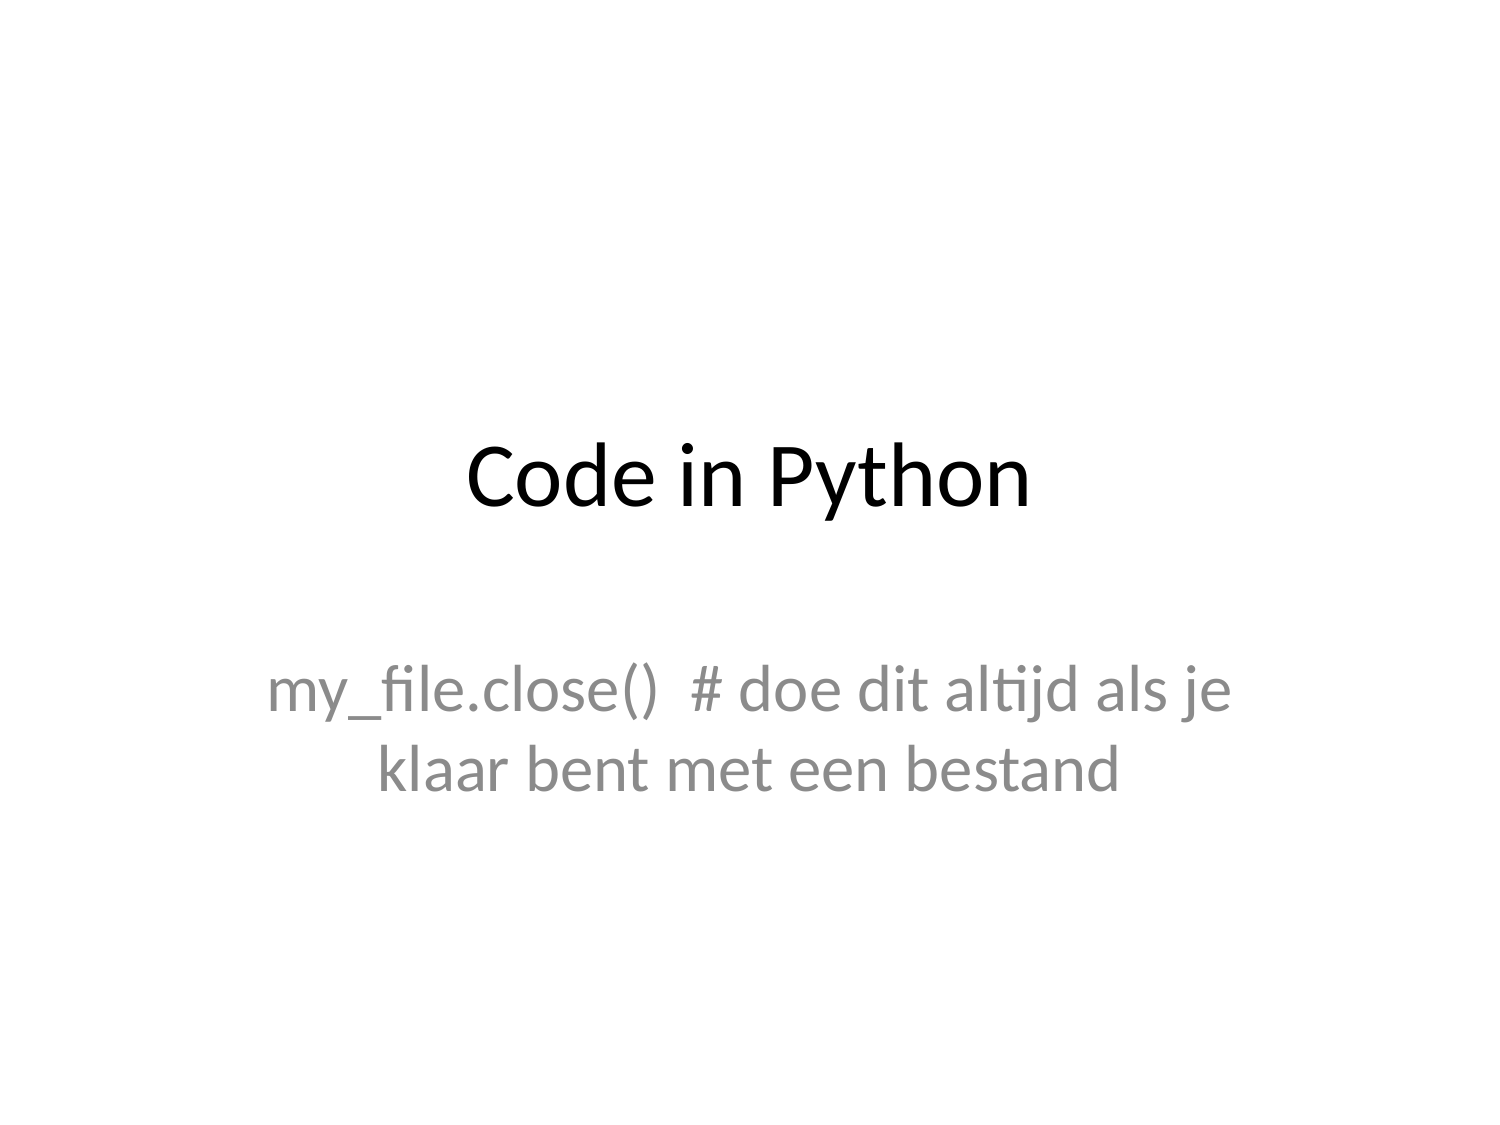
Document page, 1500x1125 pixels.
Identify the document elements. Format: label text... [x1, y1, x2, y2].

title Code in Python [112, 349, 1388, 591]
subtitle my_file.close() # doe dit altijd als je klaar bent met een bestand [225, 637, 1275, 925]
